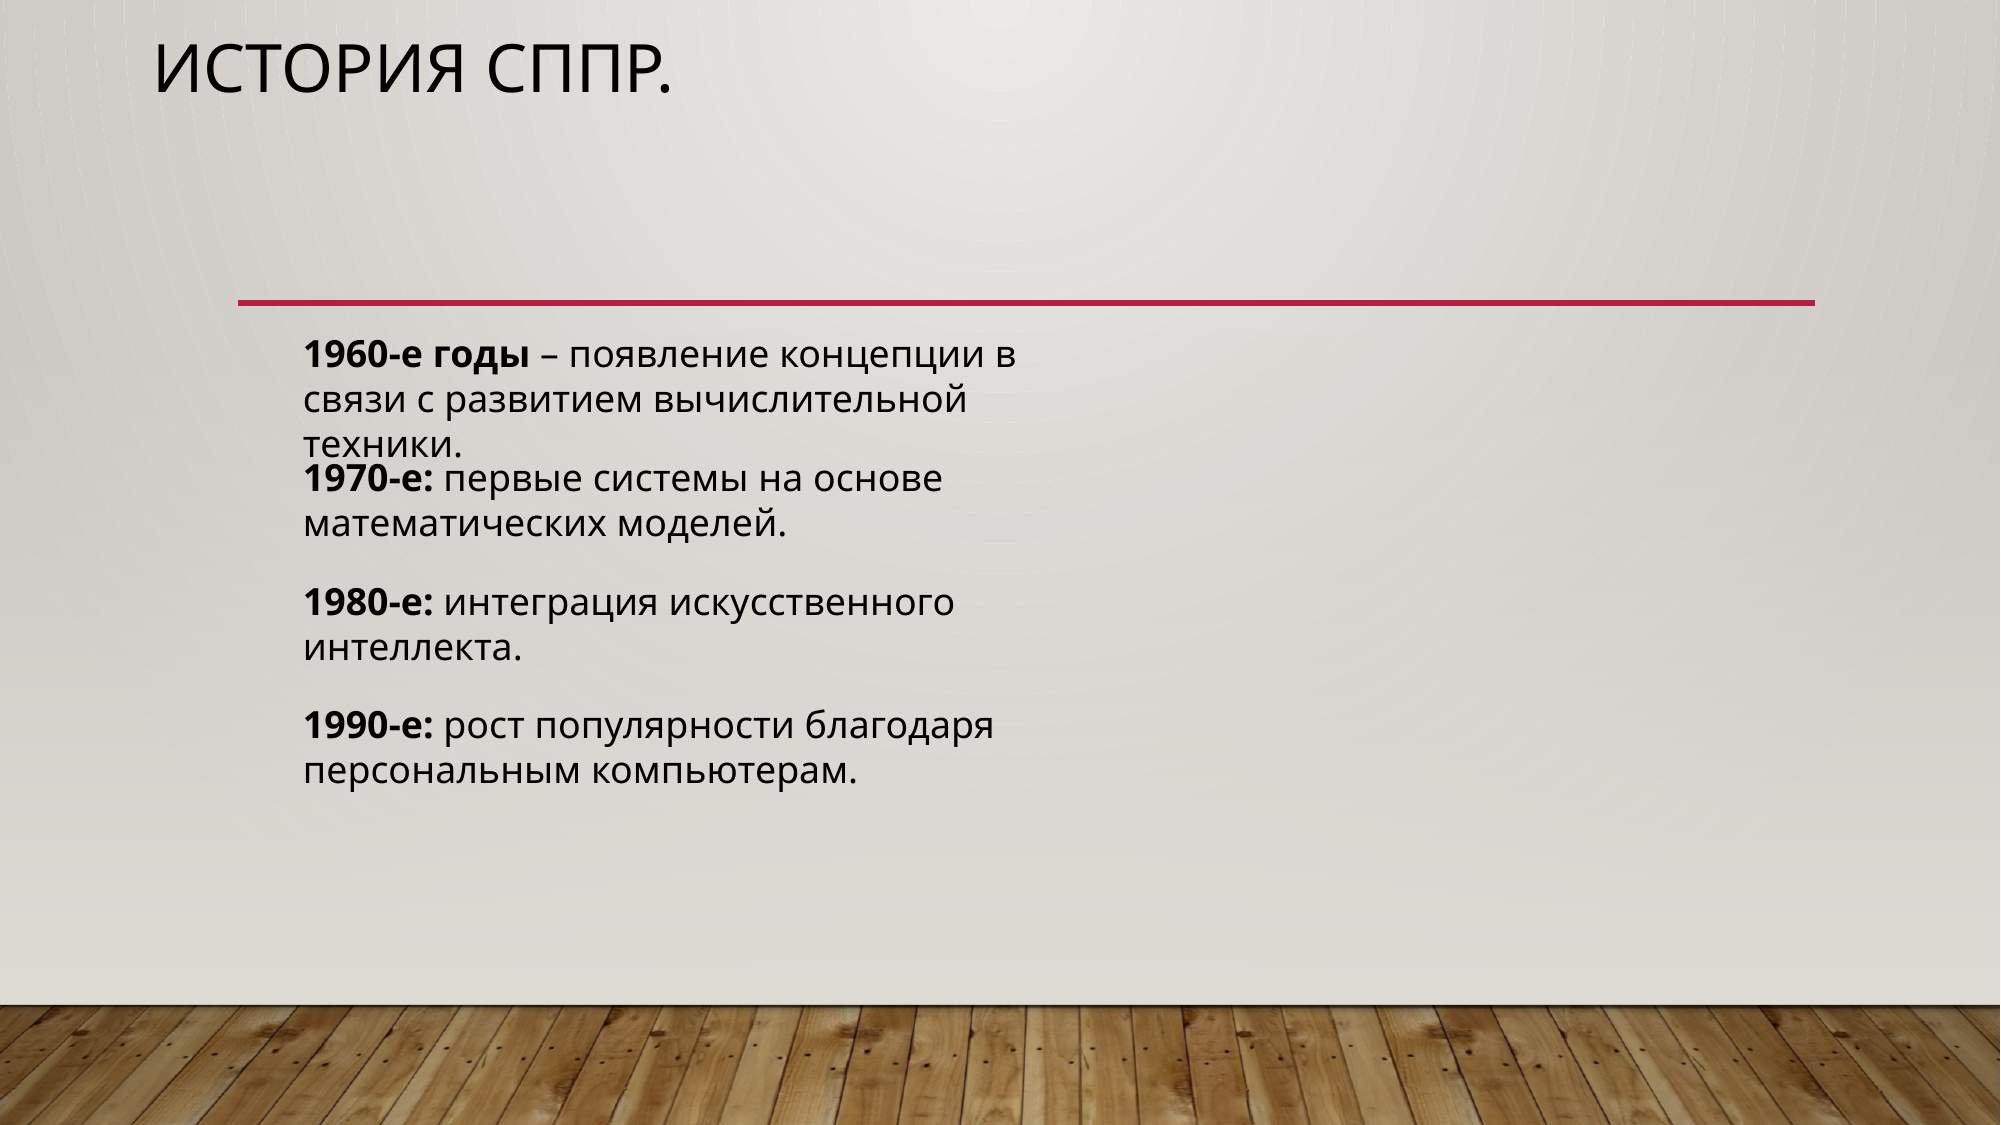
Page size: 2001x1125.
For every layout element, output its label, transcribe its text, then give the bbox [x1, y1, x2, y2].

text_box 1970-е: первые системы на основе математических моделей. [288, 473, 1110, 551]
picture [0, 1005, 2000, 1125]
title История СППР. [137, 27, 1863, 245]
text_box 1960-е годы – появление концепции в связи с развитием вычислительной техники. [288, 322, 1110, 473]
text_box 1990-е: рост популярности благодаря персональным компьютерам. [288, 693, 1110, 799]
text_box 1980-е: интеграция искусственного интеллекта. [288, 570, 1110, 675]
